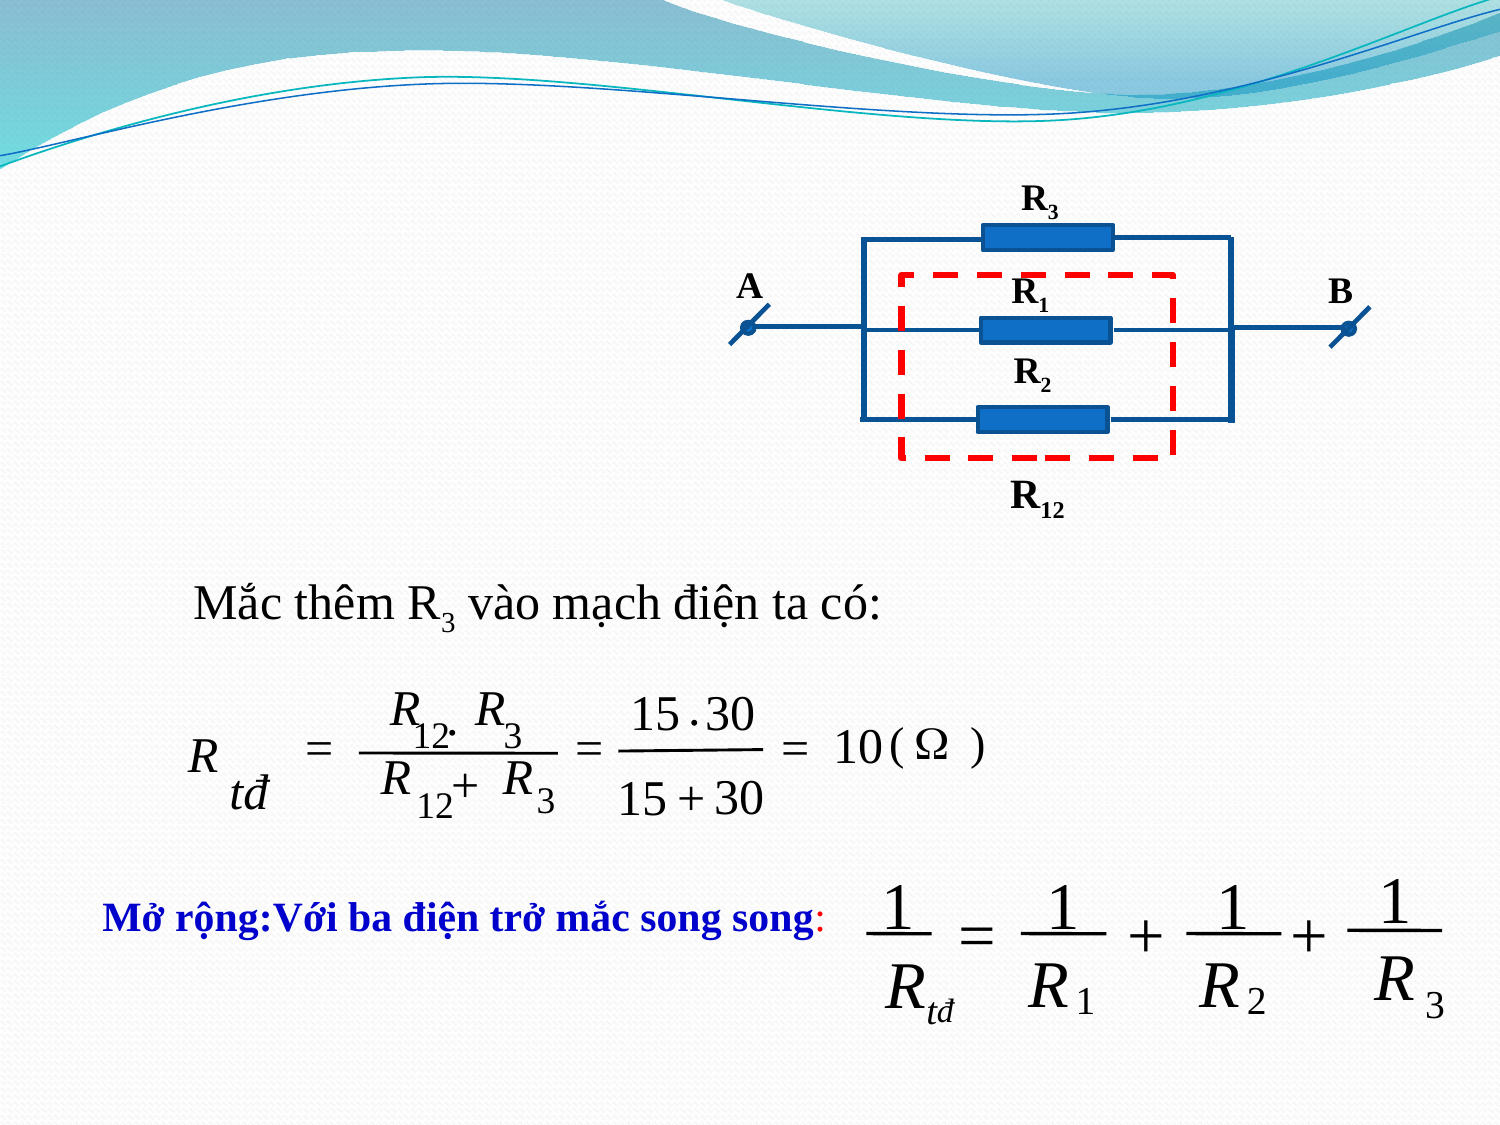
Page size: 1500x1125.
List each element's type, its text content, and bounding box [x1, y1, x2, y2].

text_box R12 [995, 459, 1108, 532]
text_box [87, 856, 1451, 1026]
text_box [879, 716, 1007, 779]
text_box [175, 674, 1026, 850]
text_box Mắc thêm R3 vào mạch điện ta có: [178, 562, 925, 646]
text_box [899, 444, 1175, 460]
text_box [721, 165, 1397, 423]
text_box Học phần ghi nhớ SGK Làm các bài tập sách bài tập. Tìm hiểu trước bài 6 sách giáo khoa [873, 719, 1012, 789]
